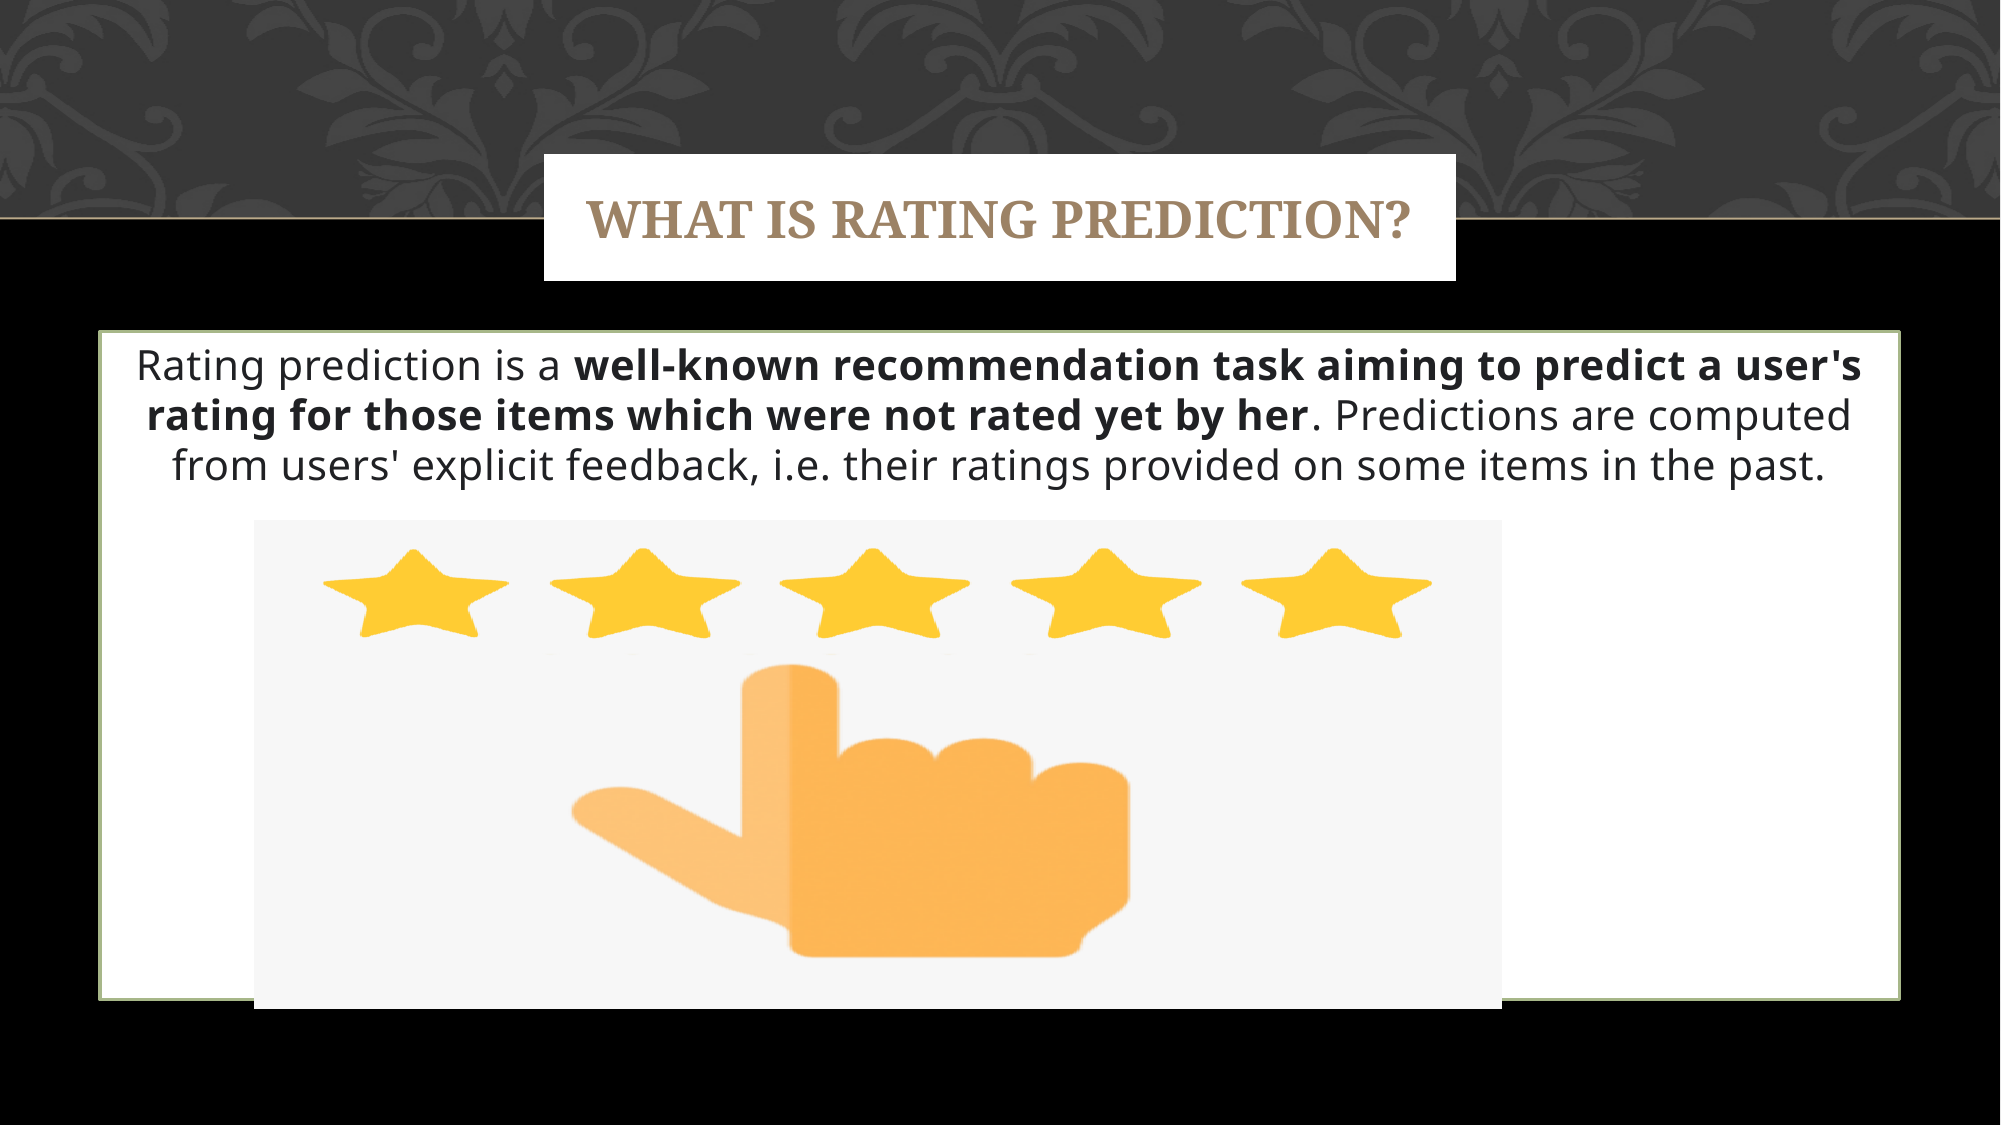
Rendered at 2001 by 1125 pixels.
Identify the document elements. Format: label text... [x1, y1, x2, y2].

list Rating prediction is a well-known recommendation task aiming to predict a user's rating for those items which were not rated yet by her. Predictions are computed from users' explicit feedback, i.e. their ratings provided on some items in the past. [98, 330, 1901, 1001]
picture [254, 520, 1502, 1009]
title What is RATING PREDICTION? [544, 154, 1456, 281]
